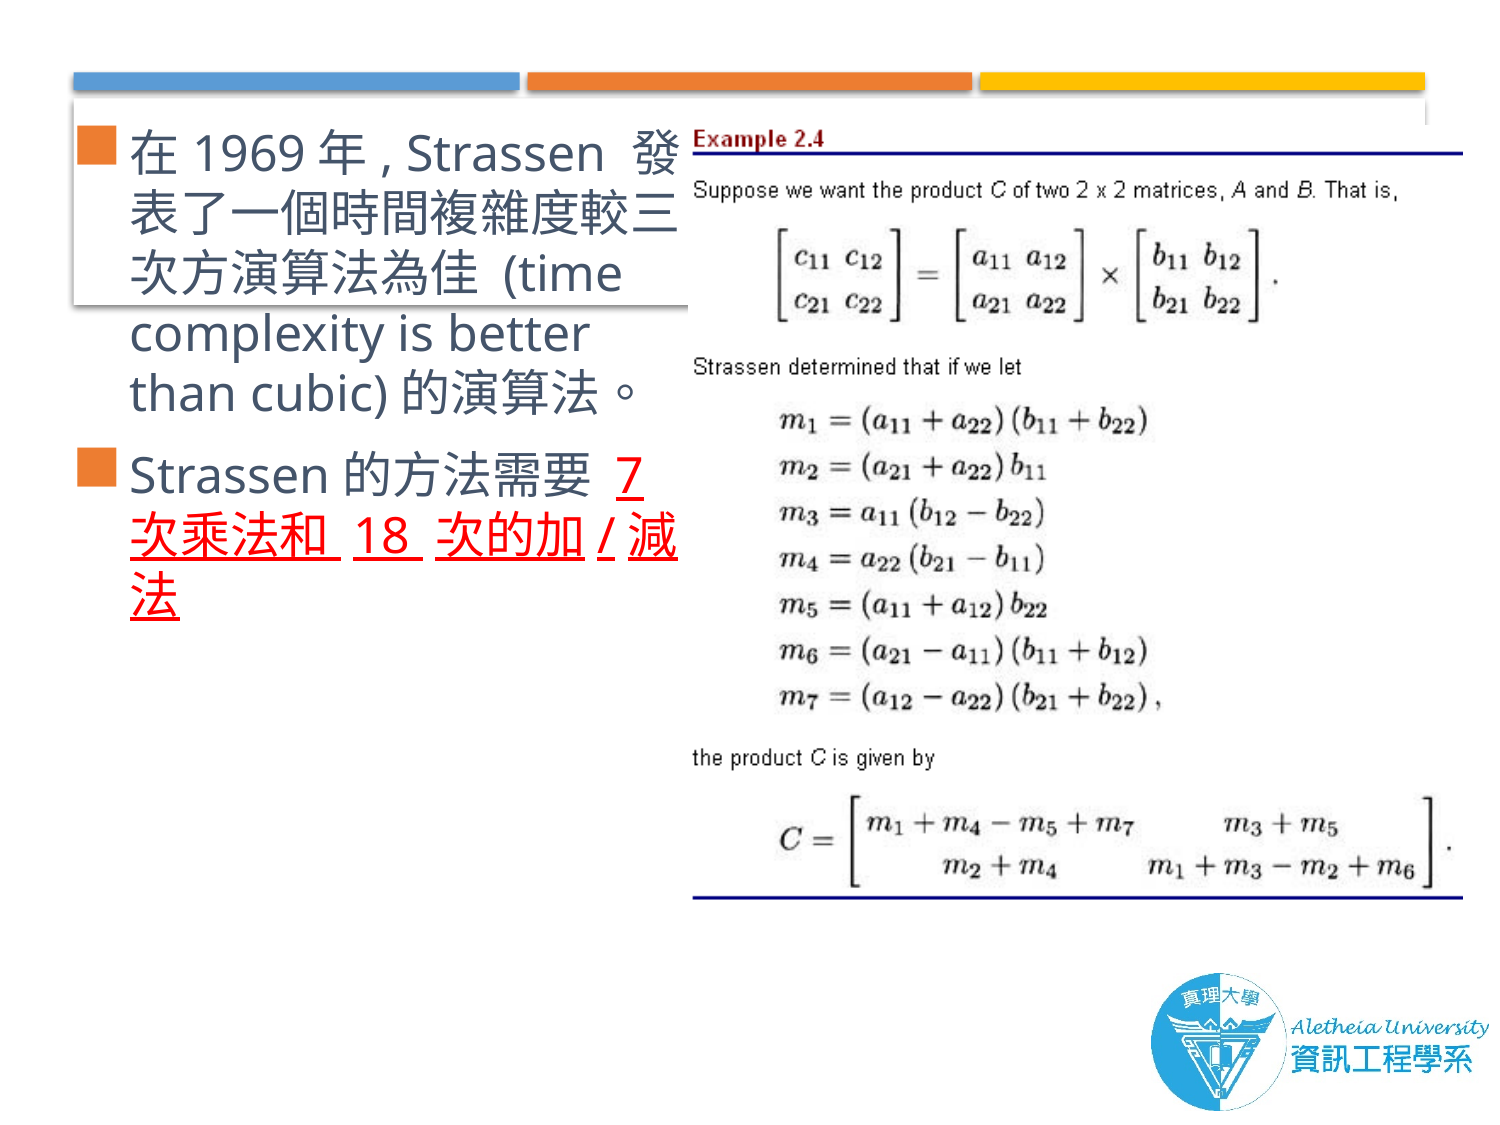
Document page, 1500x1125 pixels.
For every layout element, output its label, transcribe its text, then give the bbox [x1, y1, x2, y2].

text_box 在1969年, Strassen 發表了一個時間複雜度較三次方演算法為佳 (time complexity is better than cubic)的演算法。 Strassen的方法需要 7 次乘法和 18 次的加/減法 [64, 113, 703, 953]
picture [1151, 973, 1489, 1111]
picture [687, 124, 1464, 906]
